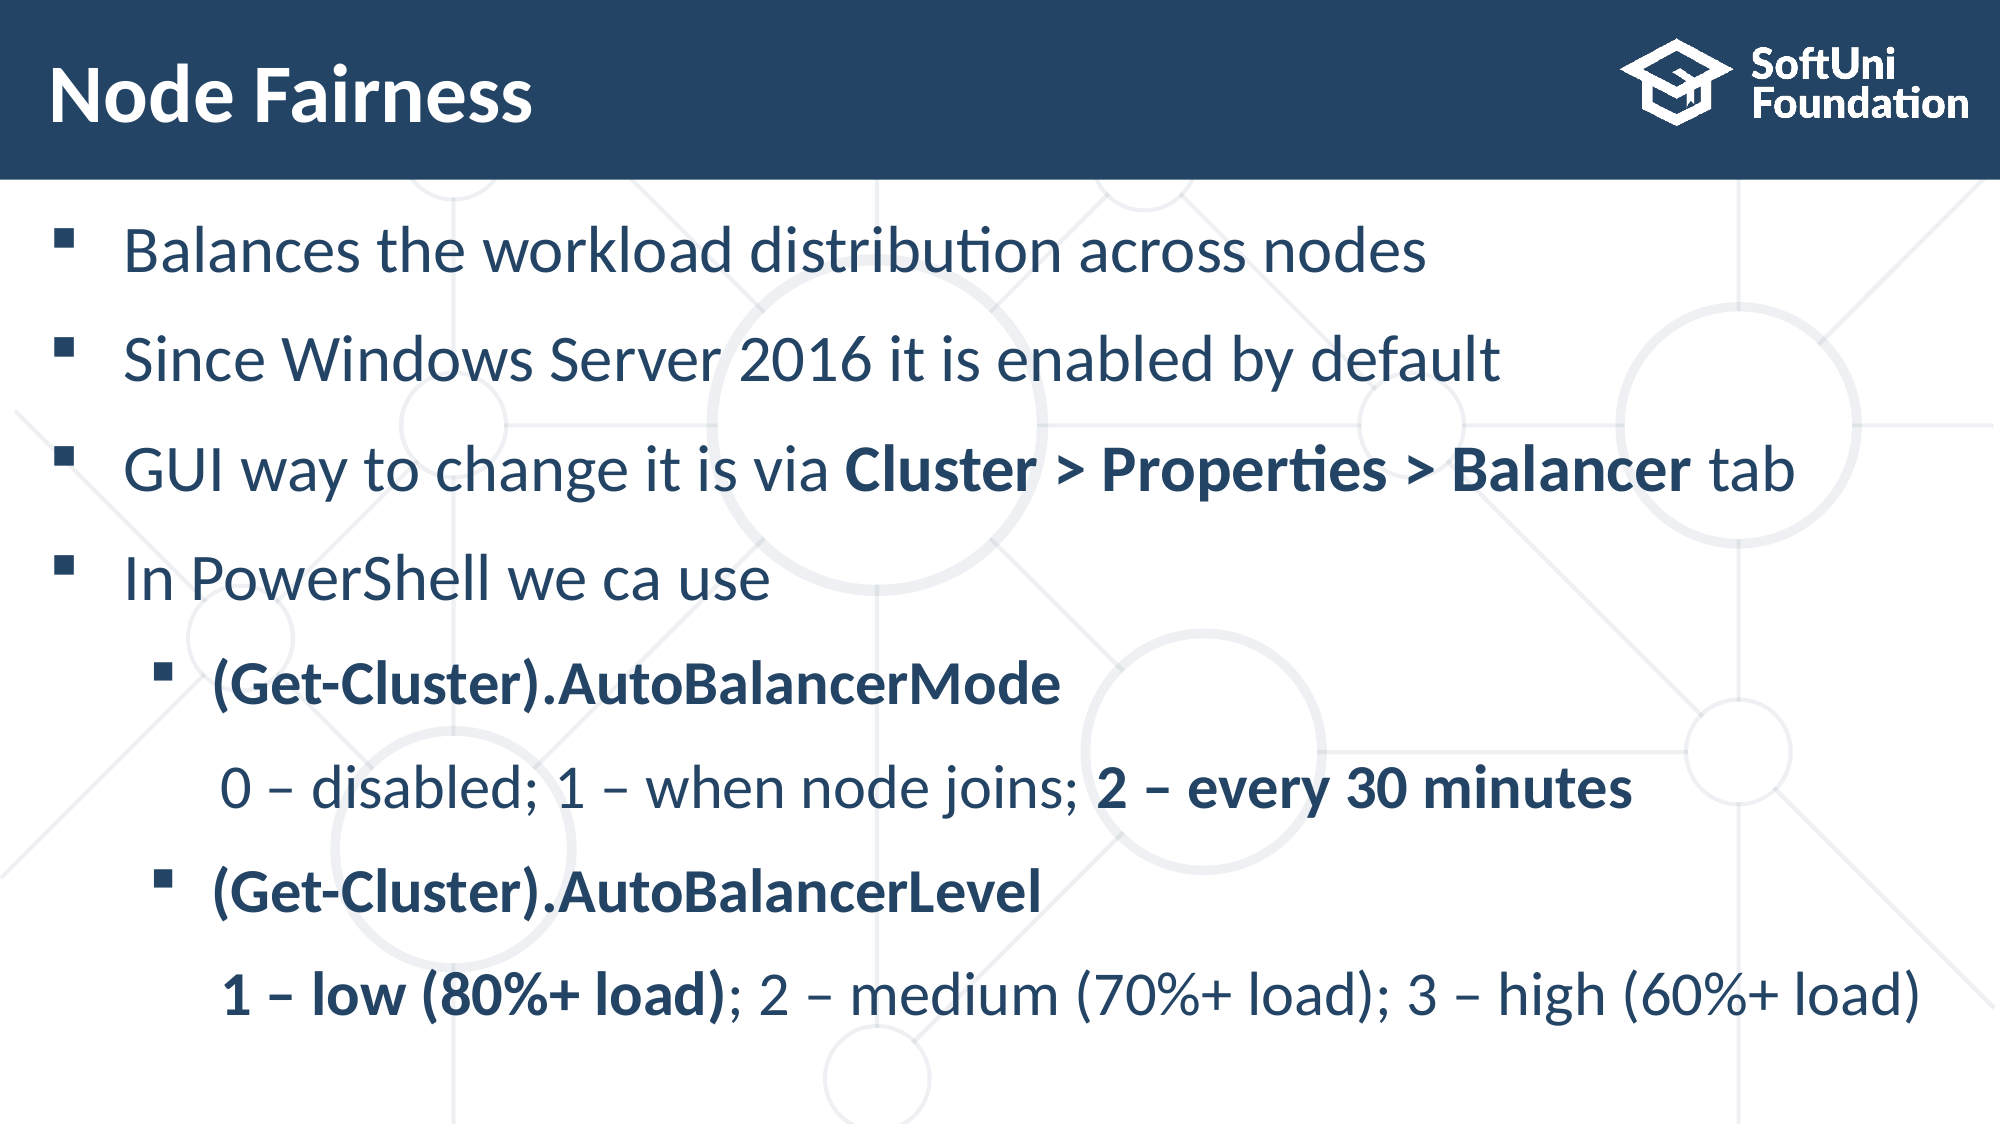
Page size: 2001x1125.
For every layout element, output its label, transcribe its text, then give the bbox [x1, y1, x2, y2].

title Node Fairness [31, 16, 1591, 162]
picture [1619, 38, 1968, 126]
list Balances the workload distribution across nodes Since Windows Server 2016 it is enabled by default GUI way to change it is via Cluster > Properties > Balancer tab In PowerShell we ca use (Get-Cluster).AutoBalancerMode 0 – disabled; 1 – when node joins; 2 – every 30 minutes (Get-Cluster).AutoBalancerLevel 1 – low (80%+ load); 2 – medium (70%+ load); 3 – high (60%+ load) [31, 196, 1970, 1050]
